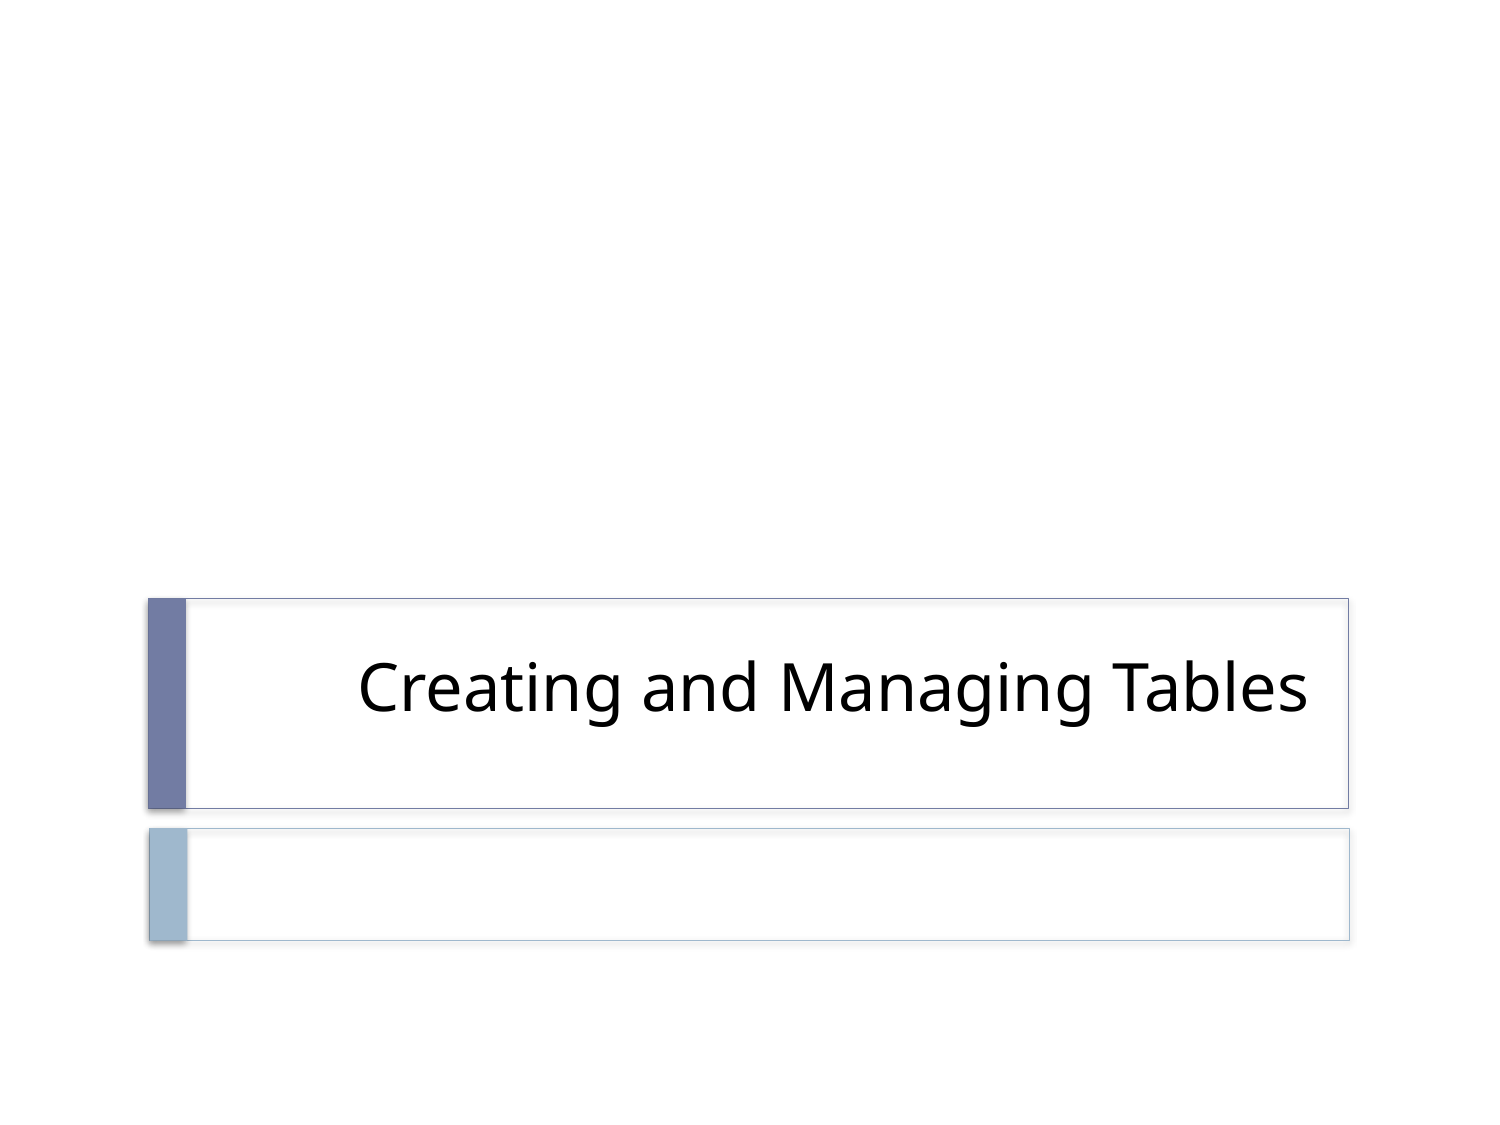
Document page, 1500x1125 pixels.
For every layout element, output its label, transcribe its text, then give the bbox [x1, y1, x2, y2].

title Creating and Managing Tables [200, 637, 1325, 800]
